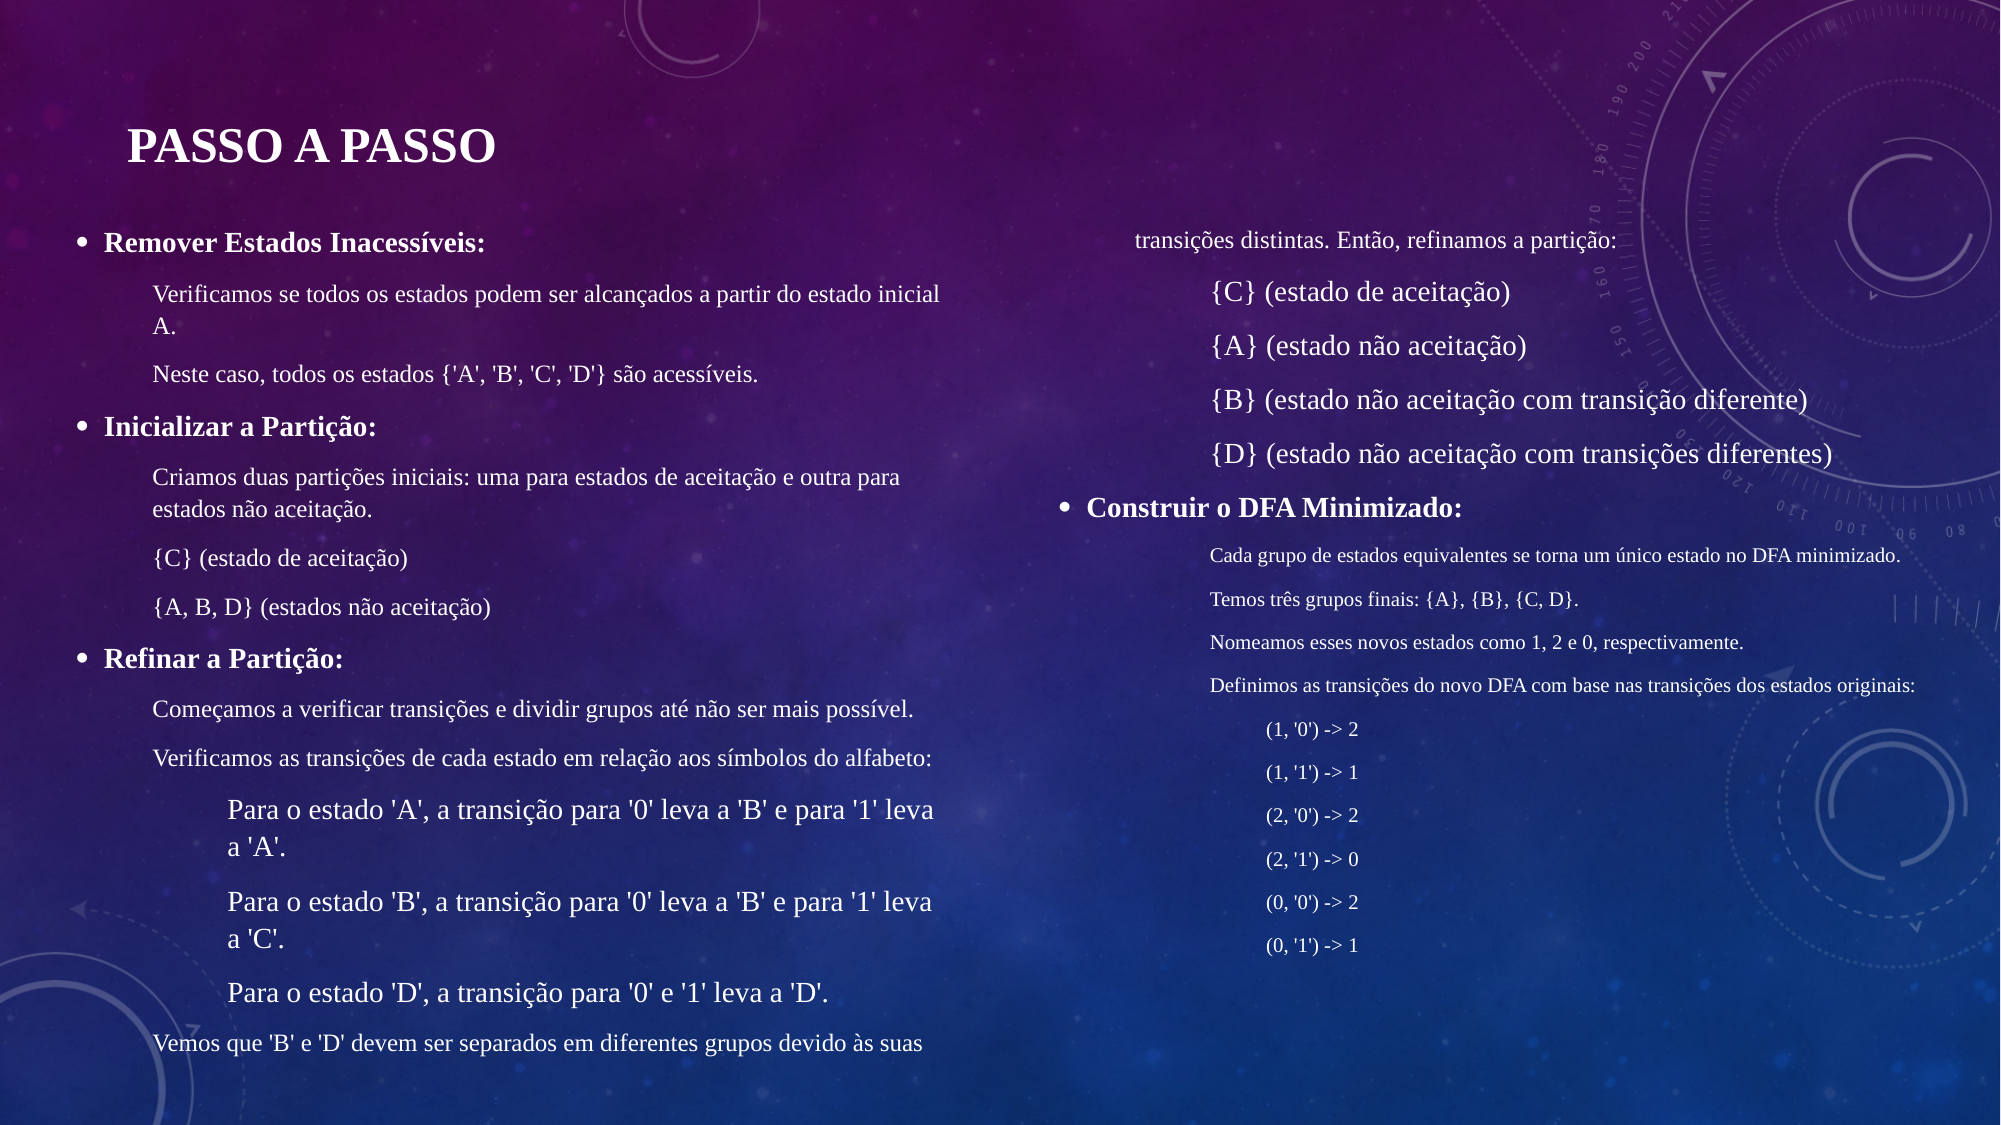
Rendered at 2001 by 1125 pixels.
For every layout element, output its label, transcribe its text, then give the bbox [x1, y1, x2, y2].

picture [0, 0, 2001, 1125]
title Passo a Passo [112, 99, 1775, 185]
list · Remover Estados Inacessíveis: Verificamos se todos os estados podem ser alcançados a partir do estado inicial A. Neste caso, todos os estados {'A', 'B', 'C', 'D'} são acessíveis. · Inicializar a Partição: Criamos duas partições iniciais: uma para estados de aceitação e outra para estados não aceitação. {C} (estado de aceitação) {A, B, D} (estados não aceitação) · Refinar a Partição: Começamos a verificar transições e dividir grupos até não ser mais possível. Verificamos as transições de cada estado em relação aos símbolos do alfabeto: Para o estado 'A', a transição para '0' leva a 'B' e para '1' leva a 'A'. Para o estado 'B', a transição para '0' leva a 'B' e para '1' leva a 'C'. Para o estado 'D', a transição para '0' e '1' leva a 'D'. Vemos que 'B' e 'D' devem ser separados em diferentes grupos devido às suas transições distintas. Então, refinamos a partição: {C} (estado de aceitação) {A} (estado não aceitação) {B} (estado não aceitação com transição diferente) {D} (estado não aceitação com transições diferentes) · Construir o DFA Minimizado: Cada grupo de estados equivalentes se torna um único estado no DFA minimizado. Temos três grupos finais: {A}, {B}, {C, D}. Nomeamos esses novos estados como 1, 2 e 0, respectivamente. Definimos as transições do novo DFA com base nas transições dos estados originais: (1, '0') -> 2 (1, '1') -> 1 (2, '0') -> 2 (2, '1') -> 0 (0, '0') -> 2 (0, '1') -> 1 [62, 207, 1939, 1071]
